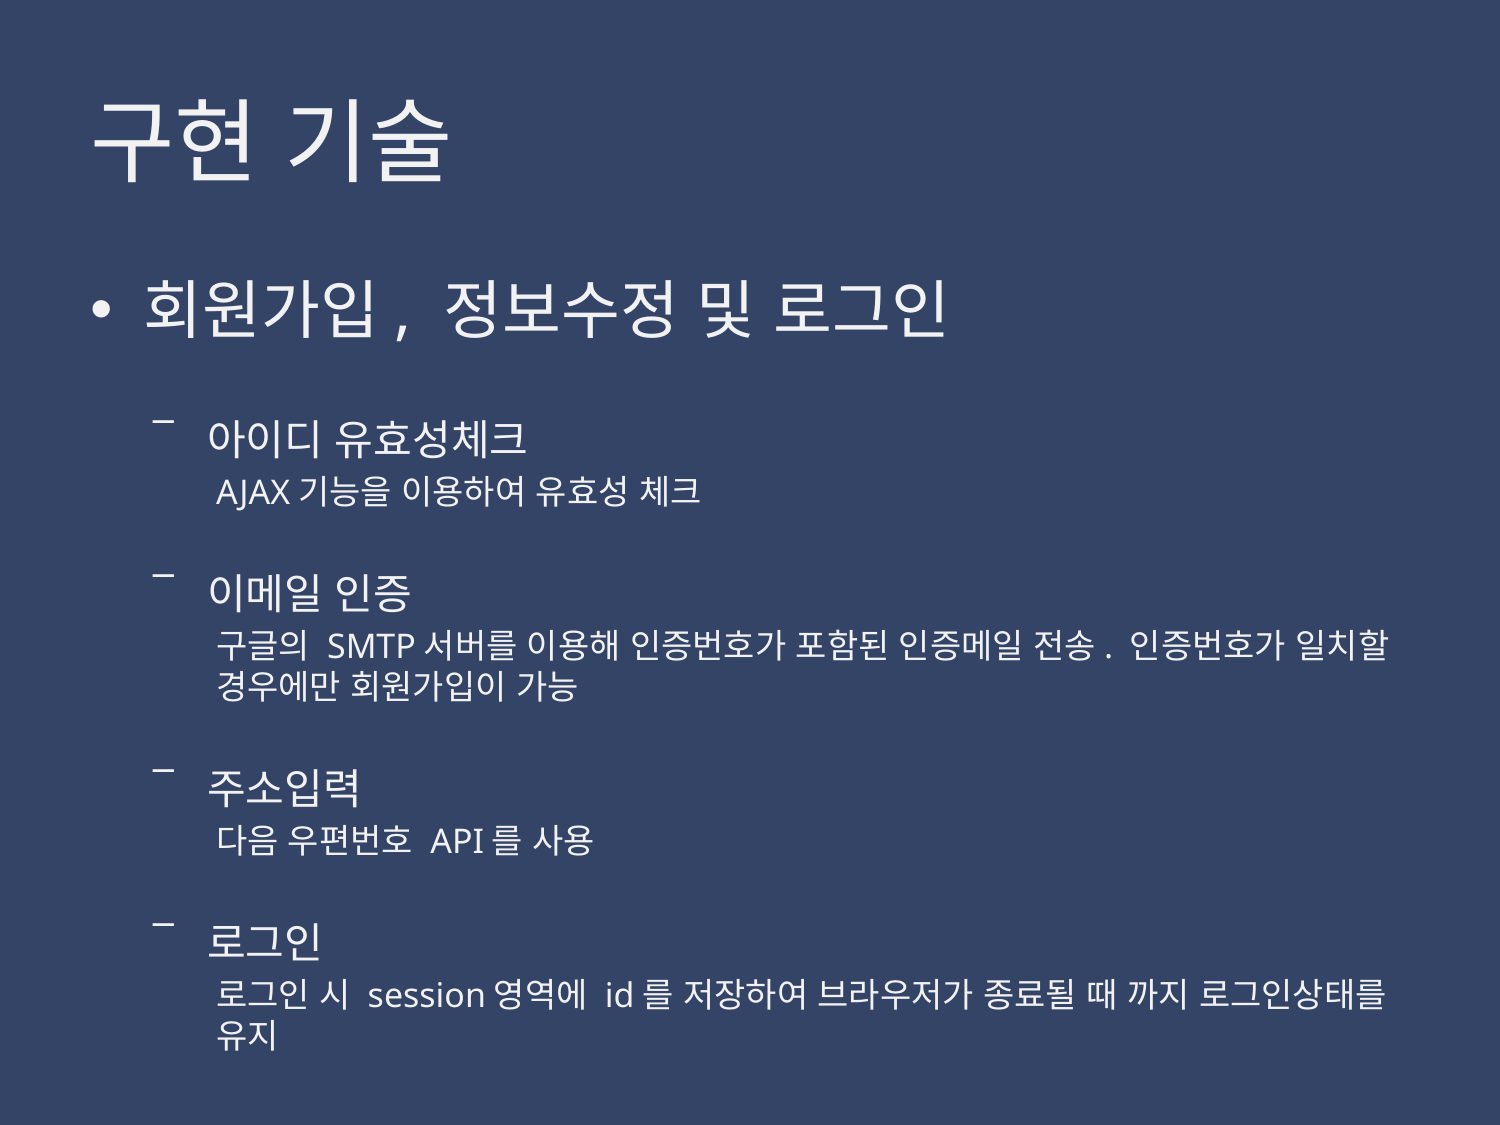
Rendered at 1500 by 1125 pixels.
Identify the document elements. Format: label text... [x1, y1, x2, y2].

title 구현 기술 [75, 45, 1425, 233]
list 회원가입, 정보수정 및 로그인 아이디 유효성체크 AJAX기능을 이용하여 유효성 체크 이메일 인증 구글의 SMTP서버를 이용해 인증번호가 포함된 인증메일 전송. 인증번호가 일치할 경우에만 회원가입이 가능 주소입력 다음 우편번호 API를 사용 로그인 로그인 시 session영역에 id를 저장하여 브라우저가 종료될 때 까지 로그인상태를 유지 [75, 262, 1425, 1071]
